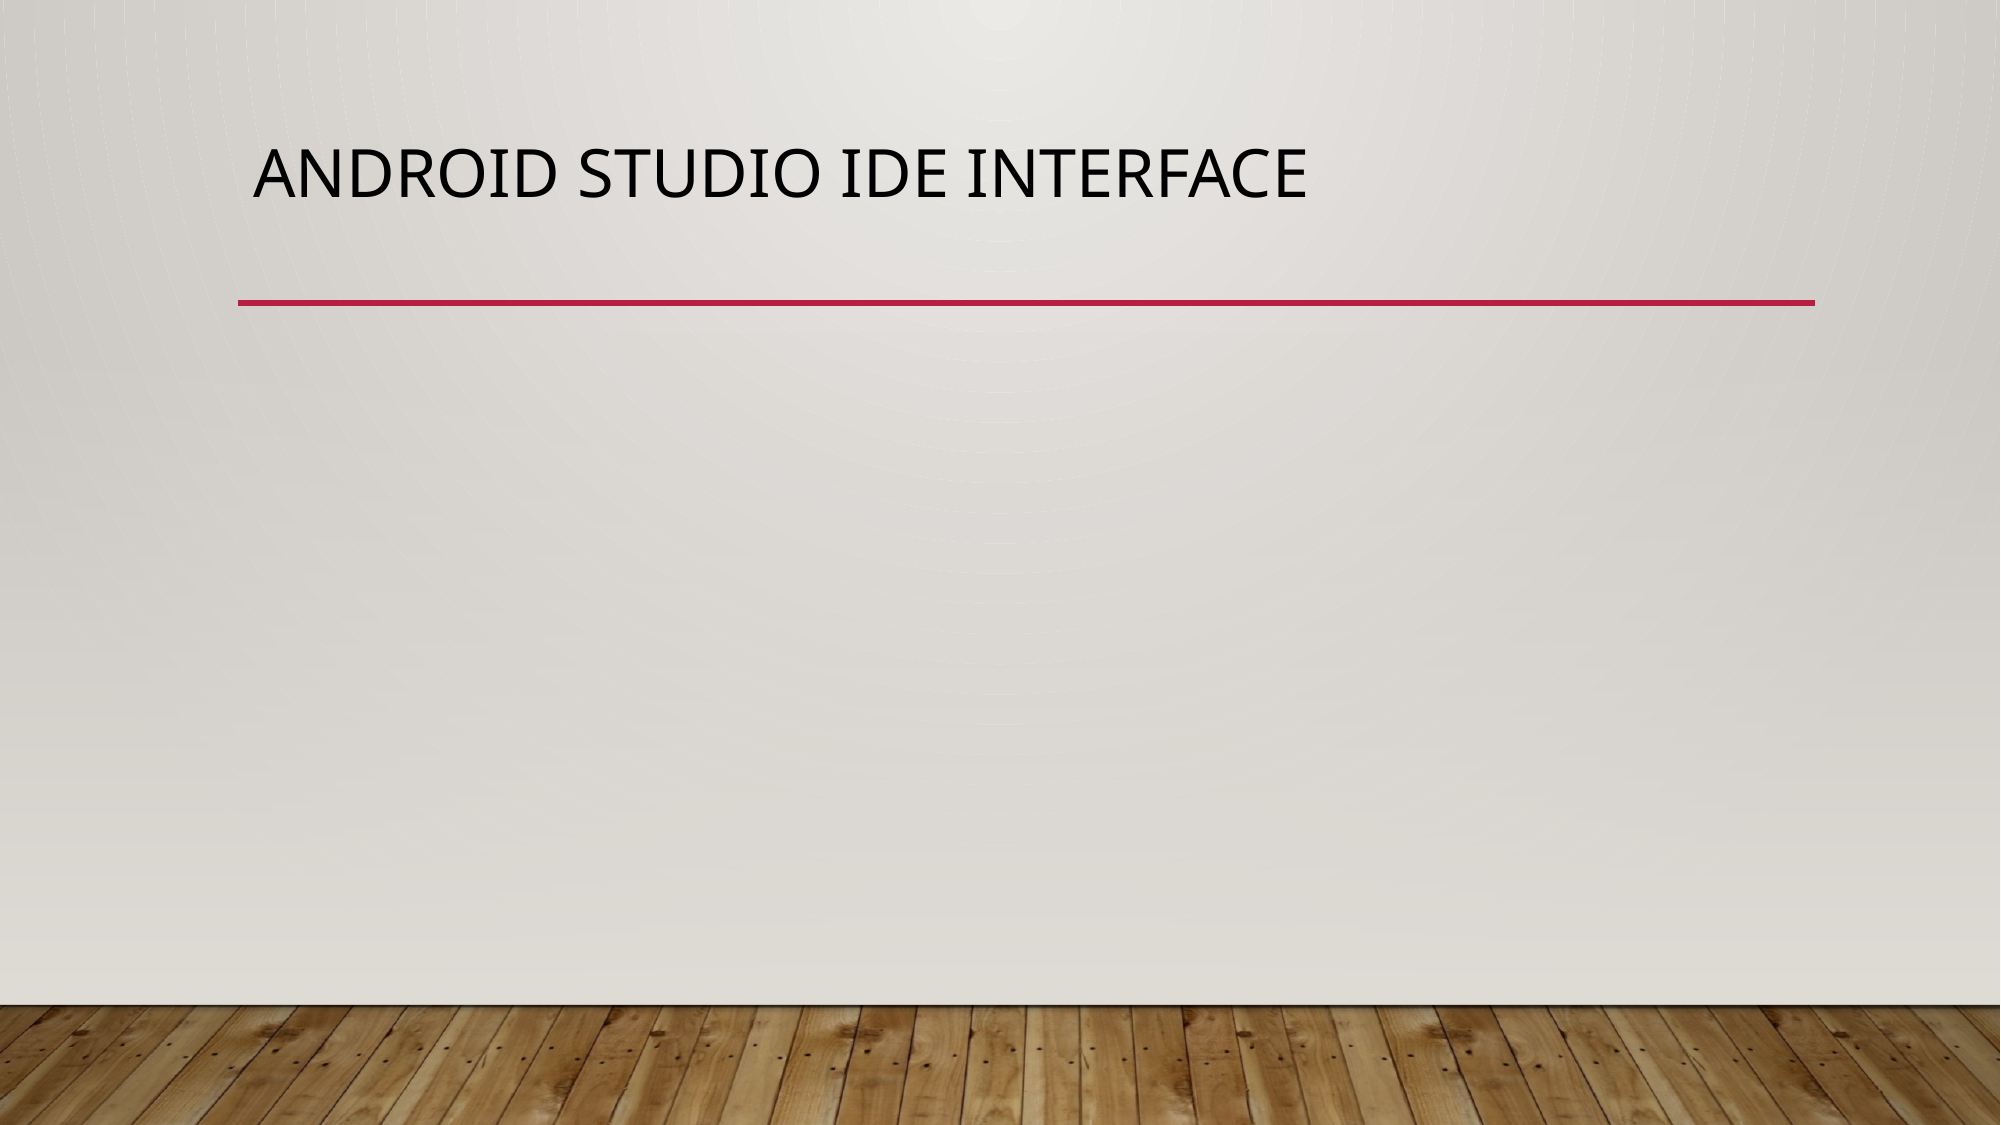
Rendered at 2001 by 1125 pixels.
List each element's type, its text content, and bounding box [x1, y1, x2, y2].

title Android Studio IDE interface [238, 131, 1814, 305]
picture [0, 1005, 2000, 1125]
